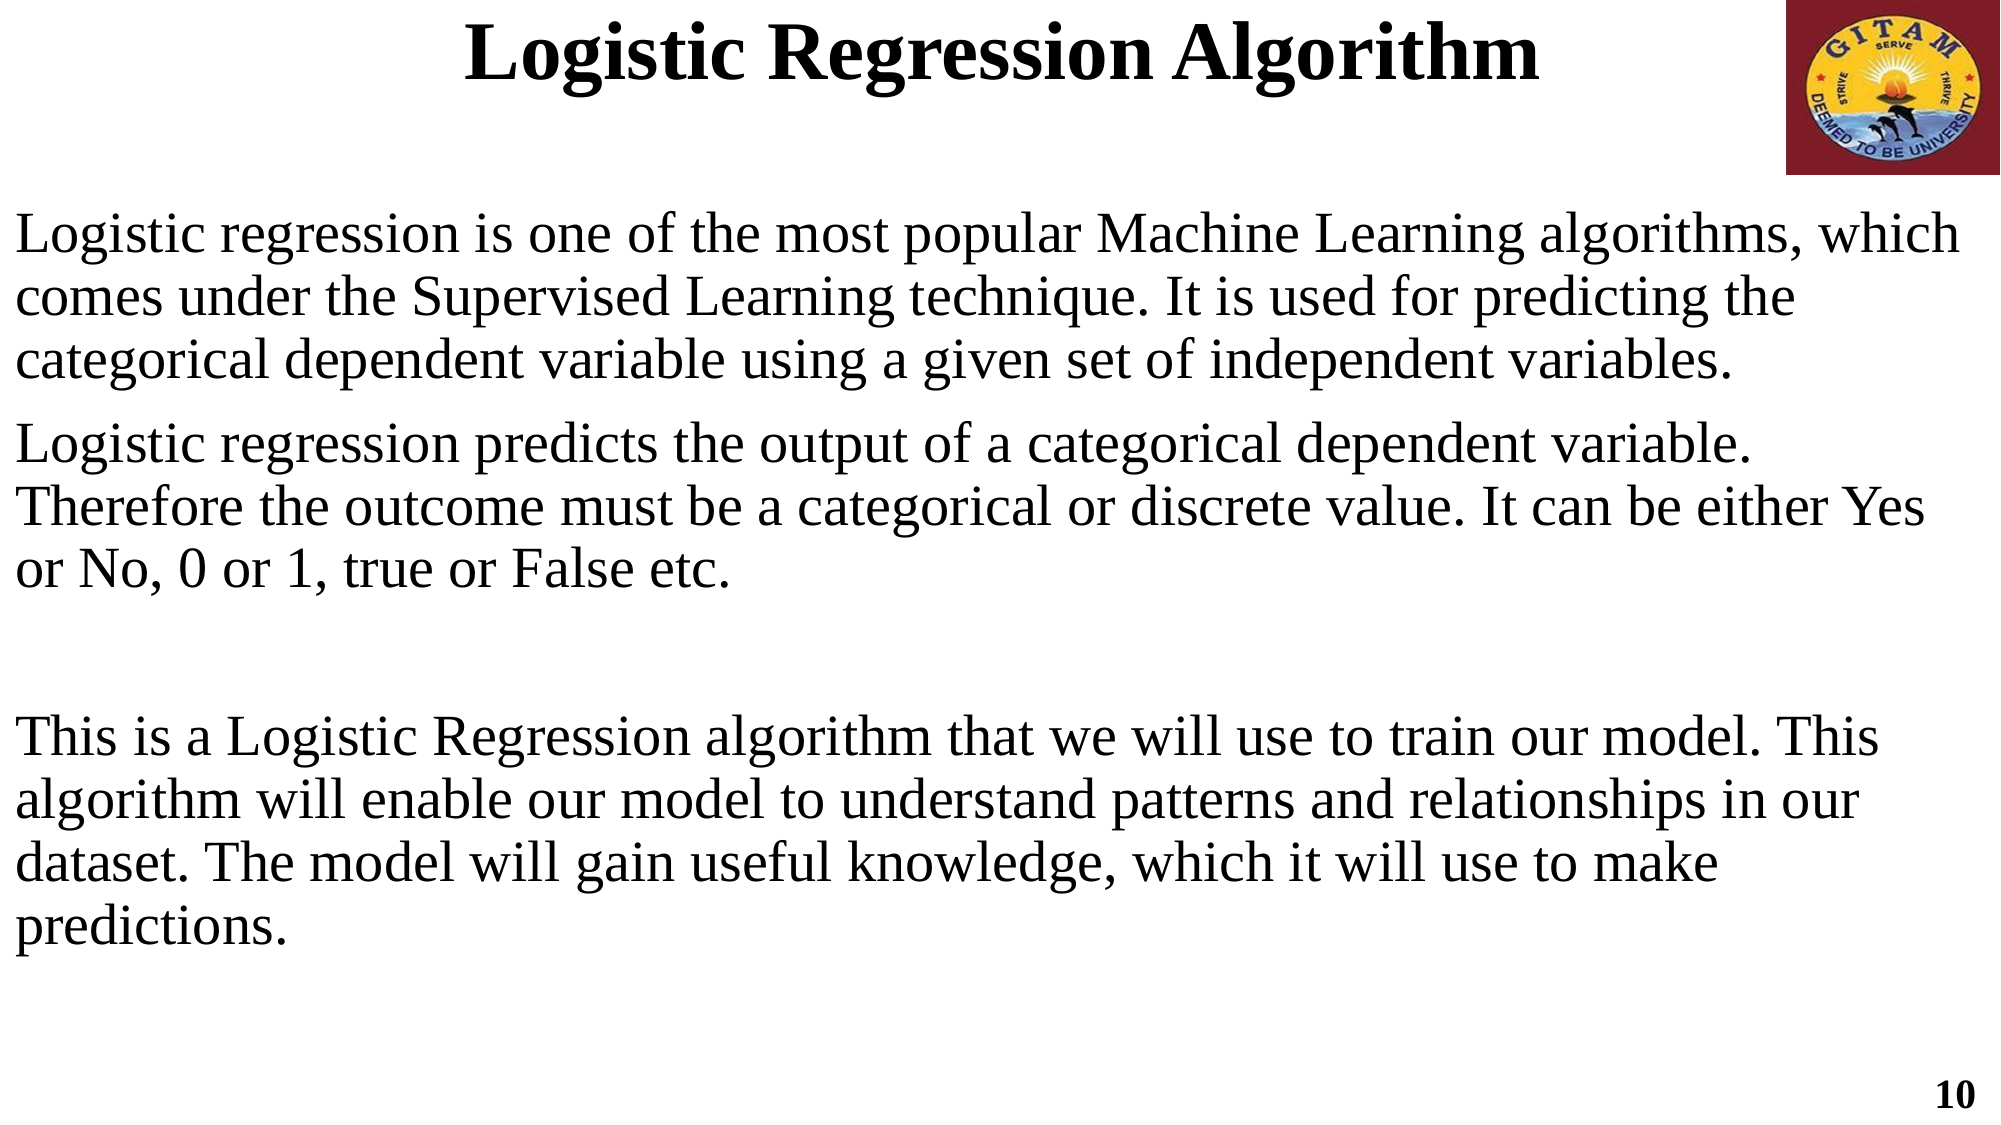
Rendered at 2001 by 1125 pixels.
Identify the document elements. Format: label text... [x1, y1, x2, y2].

table_header 10 [1920, 1065, 1999, 1123]
list Logistic Regression Algorithm Logistic regression is one of the most popular Machine Learning algorithms, which comes under the Supervised Learning technique. It is used for predicting the categorical dependent variable using a given set of independent variables. Logistic regression predicts the output of a categorical dependent variable. Therefore the outcome must be a categorical or discrete value. It can be either Yes or No, 0 or 1, true or False etc. This is a Logistic Regression algorithm that we will use to train our model. This algorithm will enable our model to understand patterns and relationships in our dataset. The model will gain useful knowledge, which it will use to make predictions. [0, 0, 2000, 1125]
picture [1785, 0, 2000, 175]
